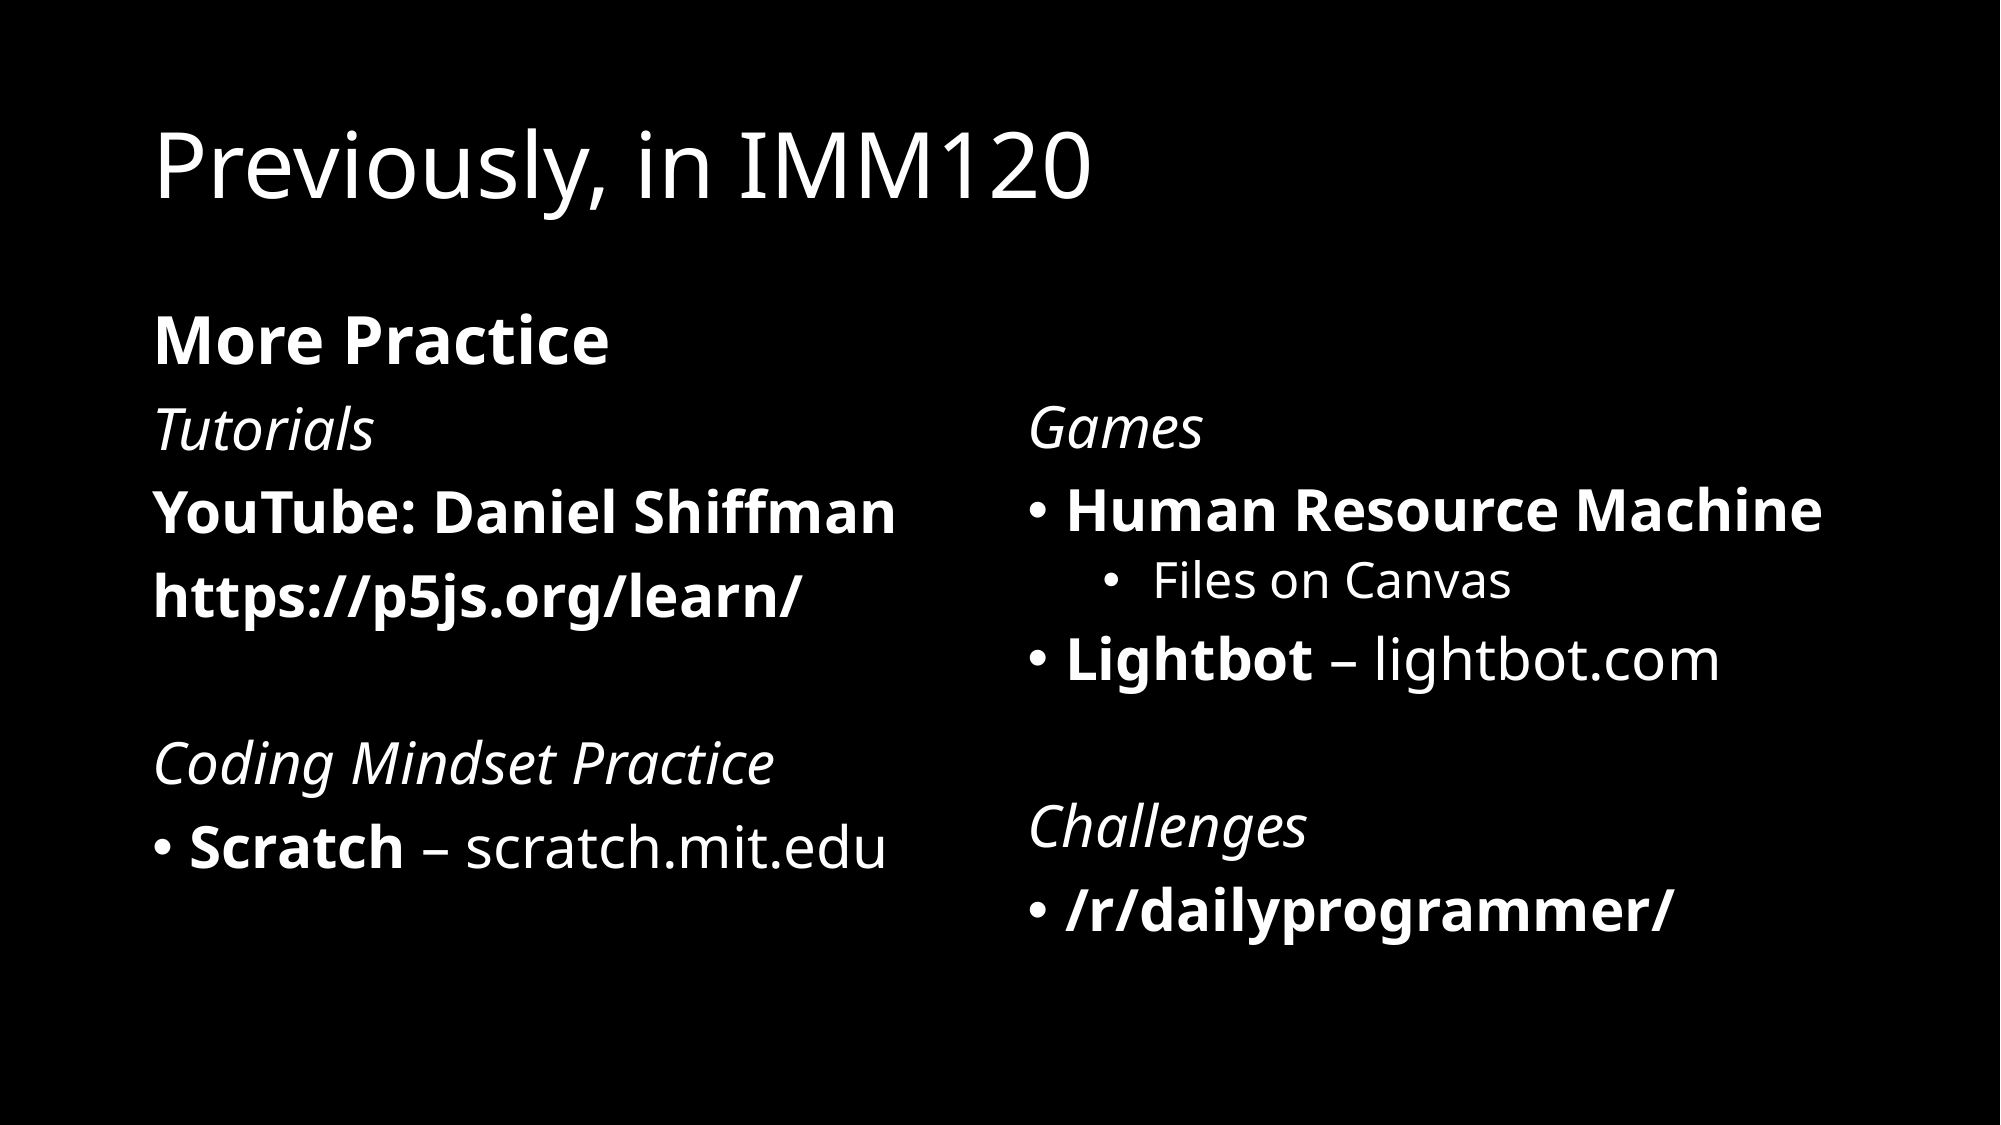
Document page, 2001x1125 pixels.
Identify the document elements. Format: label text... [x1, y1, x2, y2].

list Games Human Resource Machine Files on Canvas Lightbot – lightbot.com Challenges /r/dailyprogrammer/ [1012, 299, 1863, 1014]
title Previously, in IMM120 [137, 59, 1863, 278]
list More Practice Tutorials YouTube: Daniel Shiffman https://p5js.org/learn/ Coding Mindset Practice Scratch – scratch.mit.edu [137, 299, 988, 1014]
